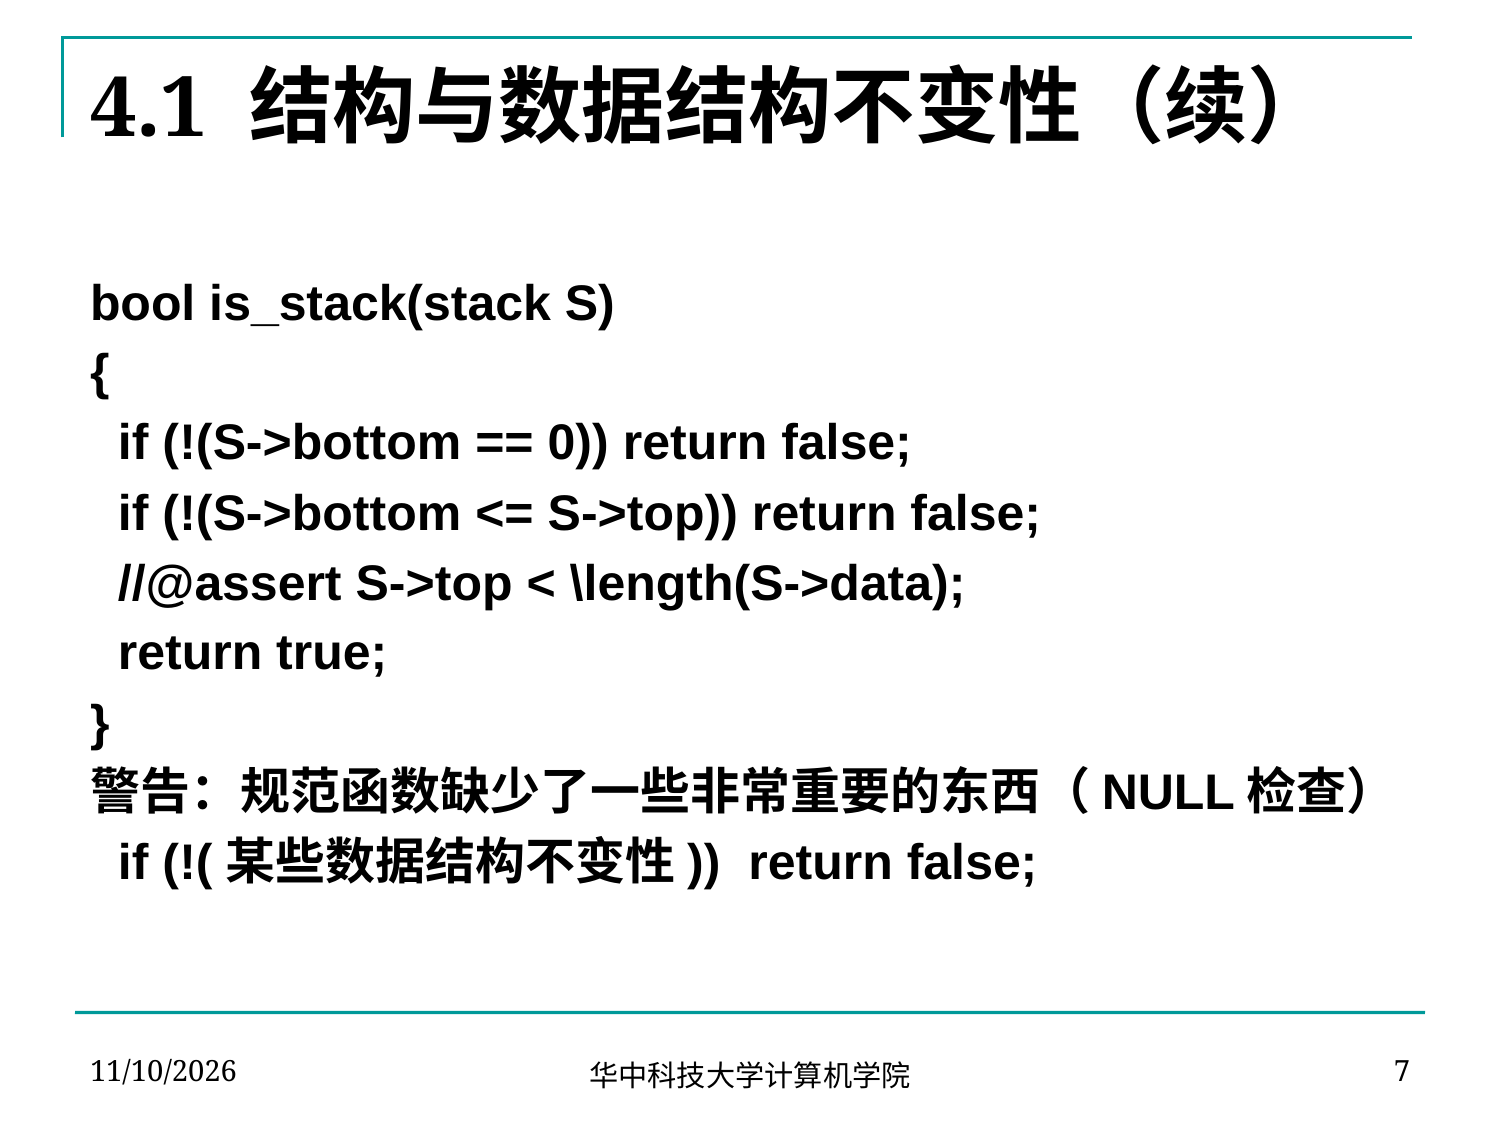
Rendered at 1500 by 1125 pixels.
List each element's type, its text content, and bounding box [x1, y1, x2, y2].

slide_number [75, 1024, 425, 1100]
slide_number 7 [1074, 1024, 1425, 1100]
title 4.1 结构与数据结构不变性（续） [75, 45, 1425, 233]
list bool is_stack(stack S) { if (!(S->bottom == 0)) return false; if (!(S->bottom <= S->top)) return false; //@assert S->top < \length(S->data); return true; } 警告：规范函数缺少了一些非常重要的东西（NULL检查） if (!(某些数据结构不变性)) return false; [75, 262, 1425, 1006]
footer 华中科技大学计算机学院 [512, 1025, 988, 1100]
